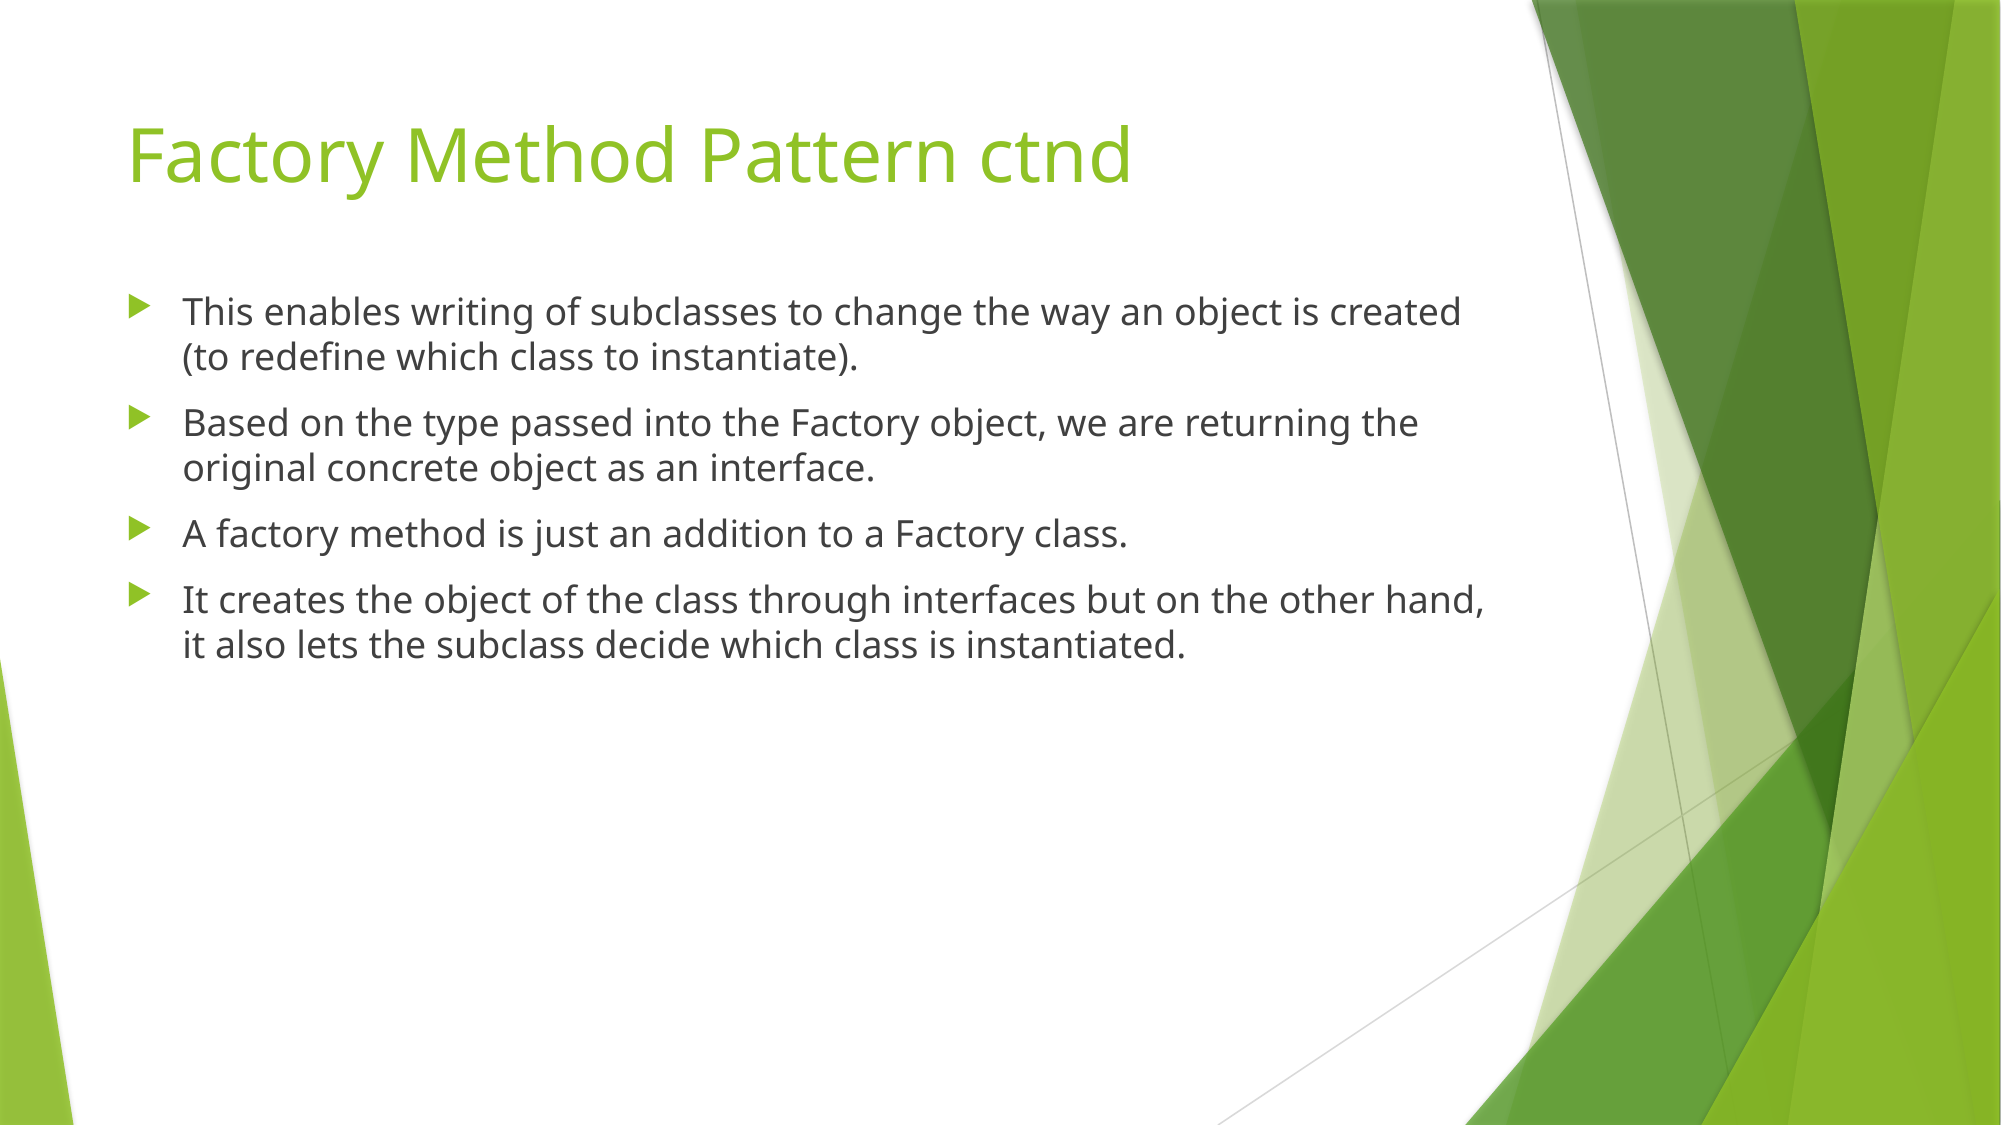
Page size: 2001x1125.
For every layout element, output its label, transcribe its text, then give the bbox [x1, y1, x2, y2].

list This enables writing of subclasses to change the way an object is created (to redefine which class to instantiate). Based on the type passed into the Factory object, we are returning the original concrete object as an interface. A factory method is just an addition to a Factory class. It creates the object of the class through interfaces but on the other hand, it also lets the subclass decide which class is instantiated. [111, 280, 1522, 918]
title Factory Method Pattern ctnd [111, 99, 1522, 235]
